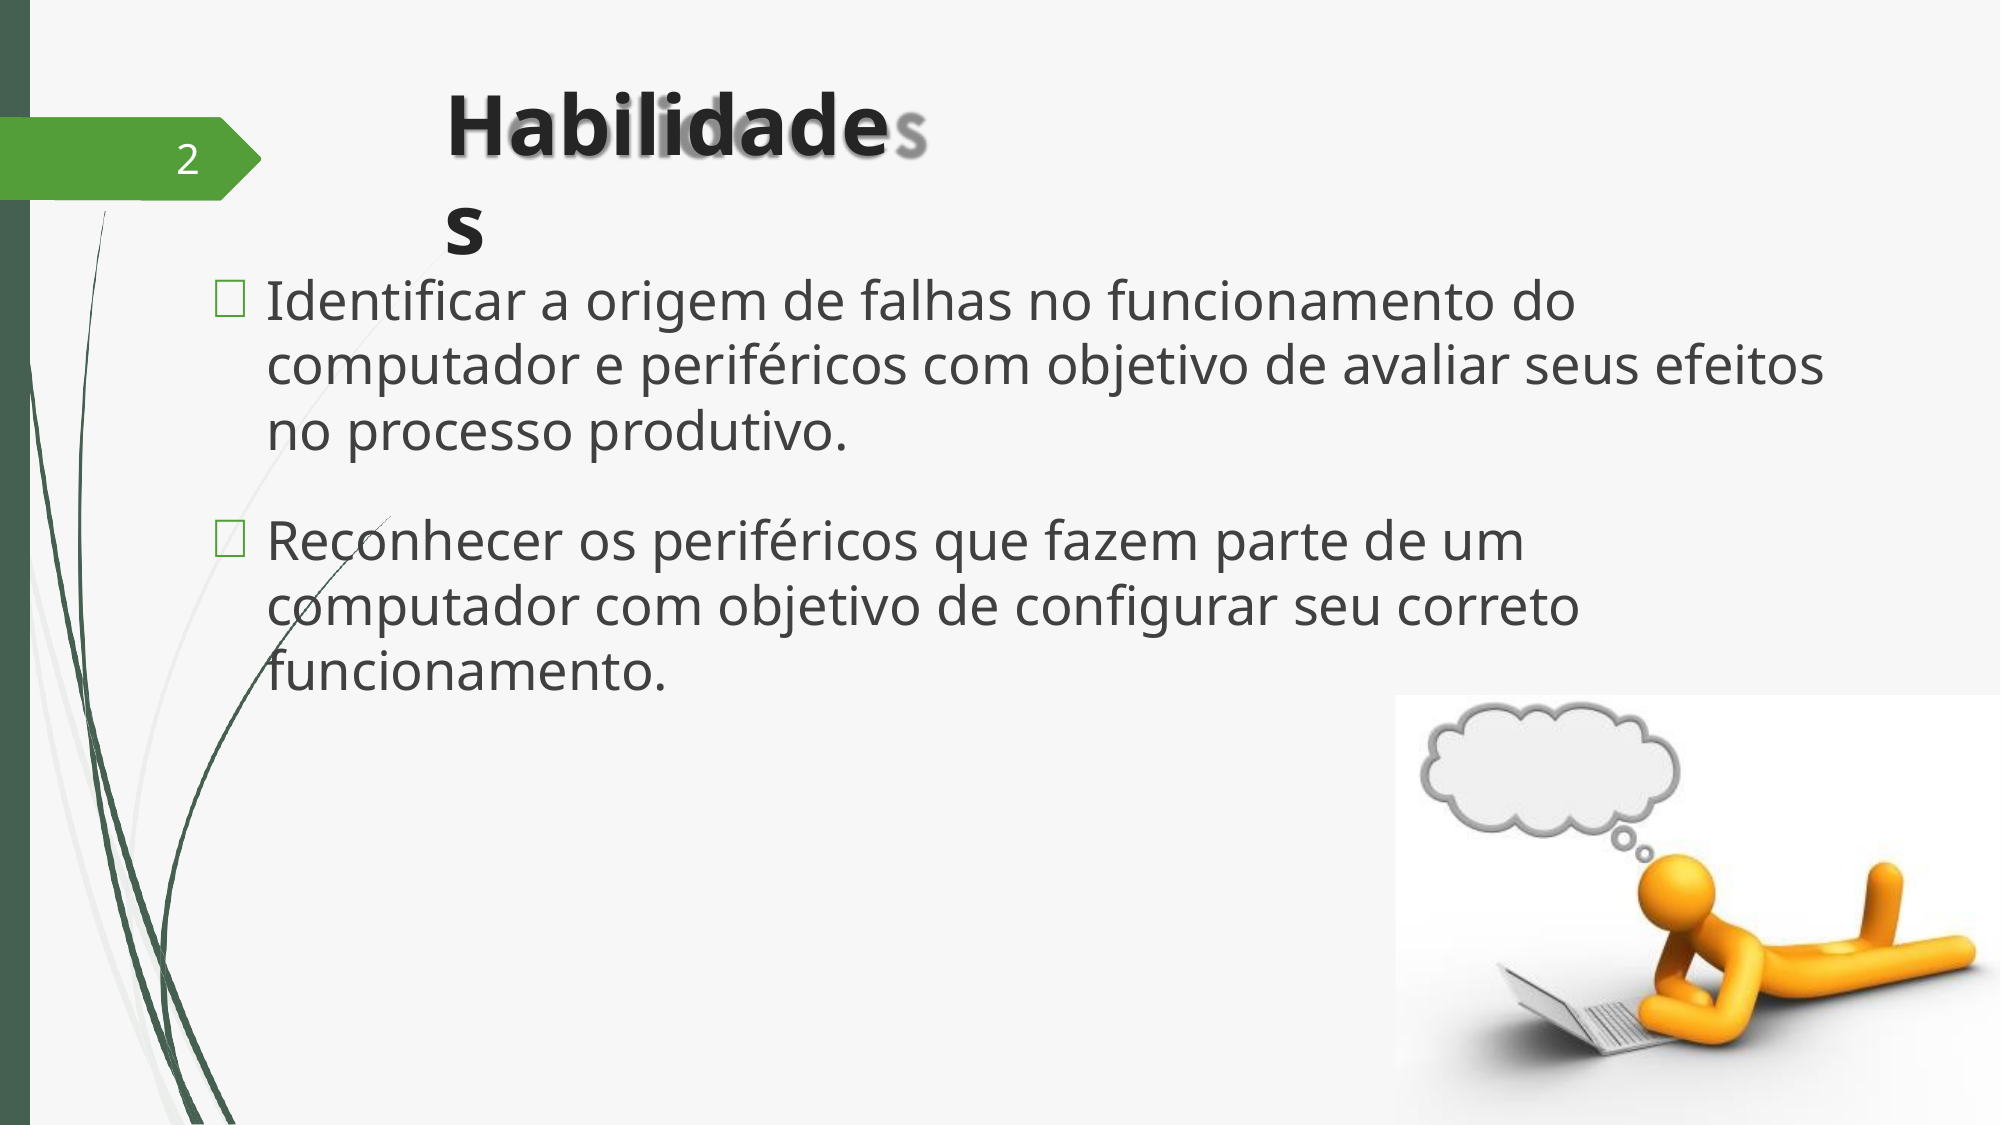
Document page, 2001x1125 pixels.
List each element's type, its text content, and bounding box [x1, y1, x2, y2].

text_box [1395, 695, 2000, 1125]
title Habilidades [473, 69, 929, 263]
text_box [473, 46, 984, 231]
text_box Identificar a origem de falhas no funcionamento do computador e periféricos com objetivo de avaliar seus efeitos no processo produtivo. Reconhecer os periféricos que fazem parte de um computador com objetivo de configurar seu correto funcionamento. [473, 263, 1899, 702]
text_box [0, 0, 468, 1125]
